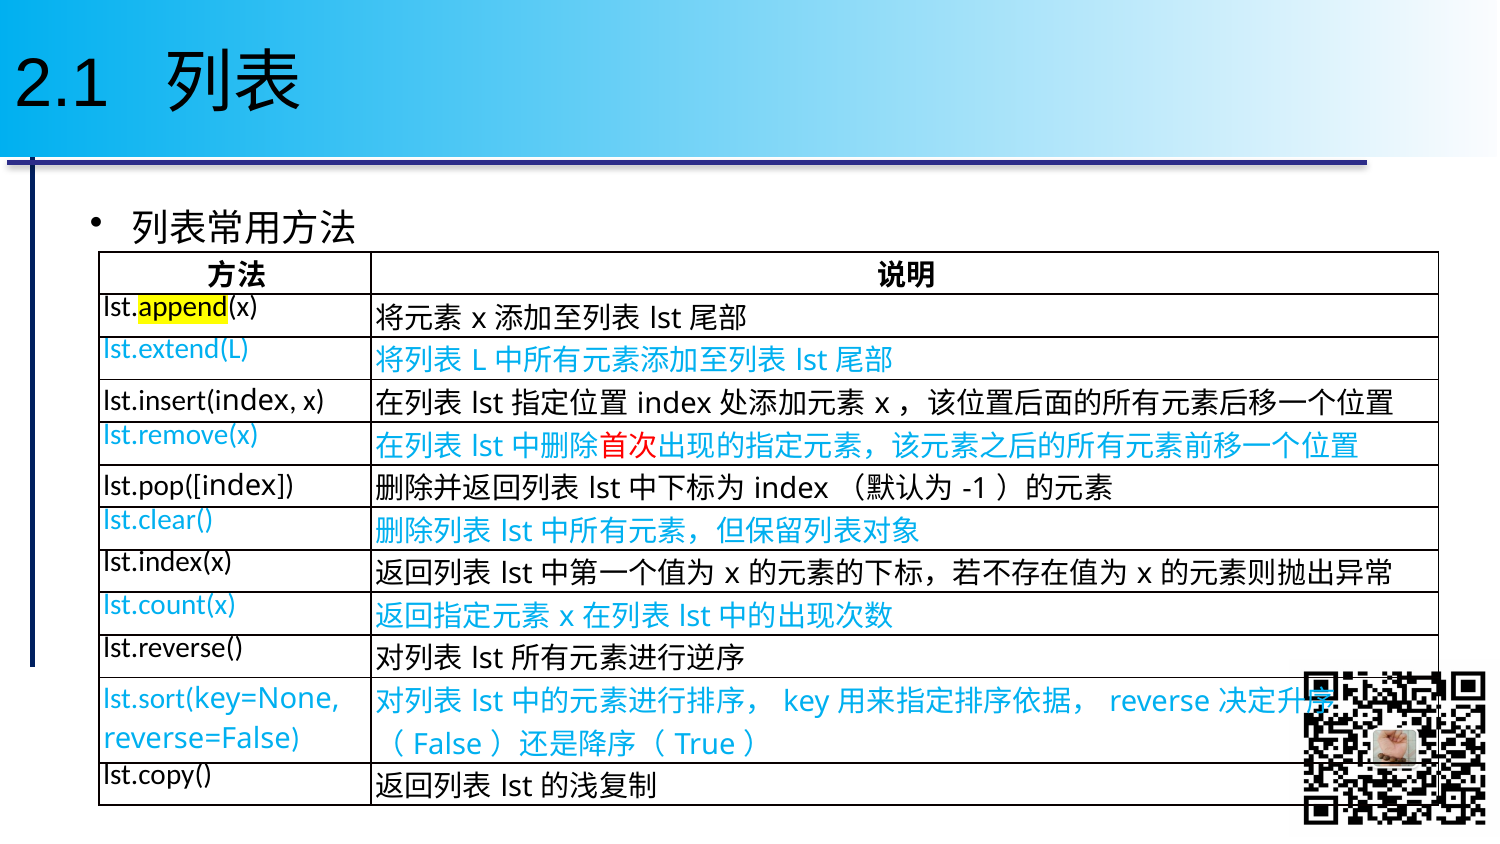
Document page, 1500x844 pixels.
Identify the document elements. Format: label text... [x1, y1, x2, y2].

table_cell lst.remove(x) [100, 423, 370, 464]
table_cell lst.copy() [100, 764, 370, 804]
table_cell 删除并返回列表lst中下标为index（默认为-1）的元素 [372, 466, 1438, 506]
table_cell lst.pop([index]) [100, 466, 370, 506]
list 列表常用方法 [74, 196, 1426, 755]
table_cell 对列表lst中的元素进行排序，key用来指定排序依据，reverse决定升序（False）还是降序（True） [372, 678, 1438, 762]
table_cell 删除列表lst中所有元素，但保留列表对象 [372, 508, 1438, 549]
table_cell lst.append(x) [100, 295, 370, 336]
table_cell lst.extend(L) [100, 338, 370, 379]
table_cell 将列表L中所有元素添加至列表lst尾部 [372, 338, 1438, 379]
table_cell 返回列表lst的浅复制 [372, 764, 1438, 804]
table_cell 返回指定元素x在列表lst中的出现次数 [372, 593, 1438, 634]
table_cell 返回列表lst中第一个值为x的元素的下标，若不存在值为x的元素则抛出异常 [372, 551, 1438, 591]
table_cell lst.index(x) [100, 551, 370, 591]
table_cell lst.clear() [100, 508, 370, 549]
table_cell lst.reverse() [100, 636, 370, 677]
table_cell lst.count(x) [100, 593, 370, 634]
table_cell 将元素x添加至列表lst尾部 [372, 295, 1438, 336]
table_cell lst.sort(key=None, reverse=False) [100, 678, 370, 762]
table_cell 对列表lst所有元素进行逆序 [372, 636, 1438, 677]
table_cell 在列表lst指定位置index处添加元素x，该位置后面的所有元素后移一个位置 [372, 380, 1438, 421]
table_cell lst.insert(index, x) [100, 380, 370, 421]
picture [1289, 659, 1500, 837]
table_cell 在列表lst中删除首次出现的指定元素，该元素之后的所有元素前移一个位置 [372, 423, 1438, 464]
table_header 方法 [100, 253, 370, 293]
table_header 说明 [372, 253, 1438, 293]
title 2.1 列表 [0, 0, 1497, 158]
